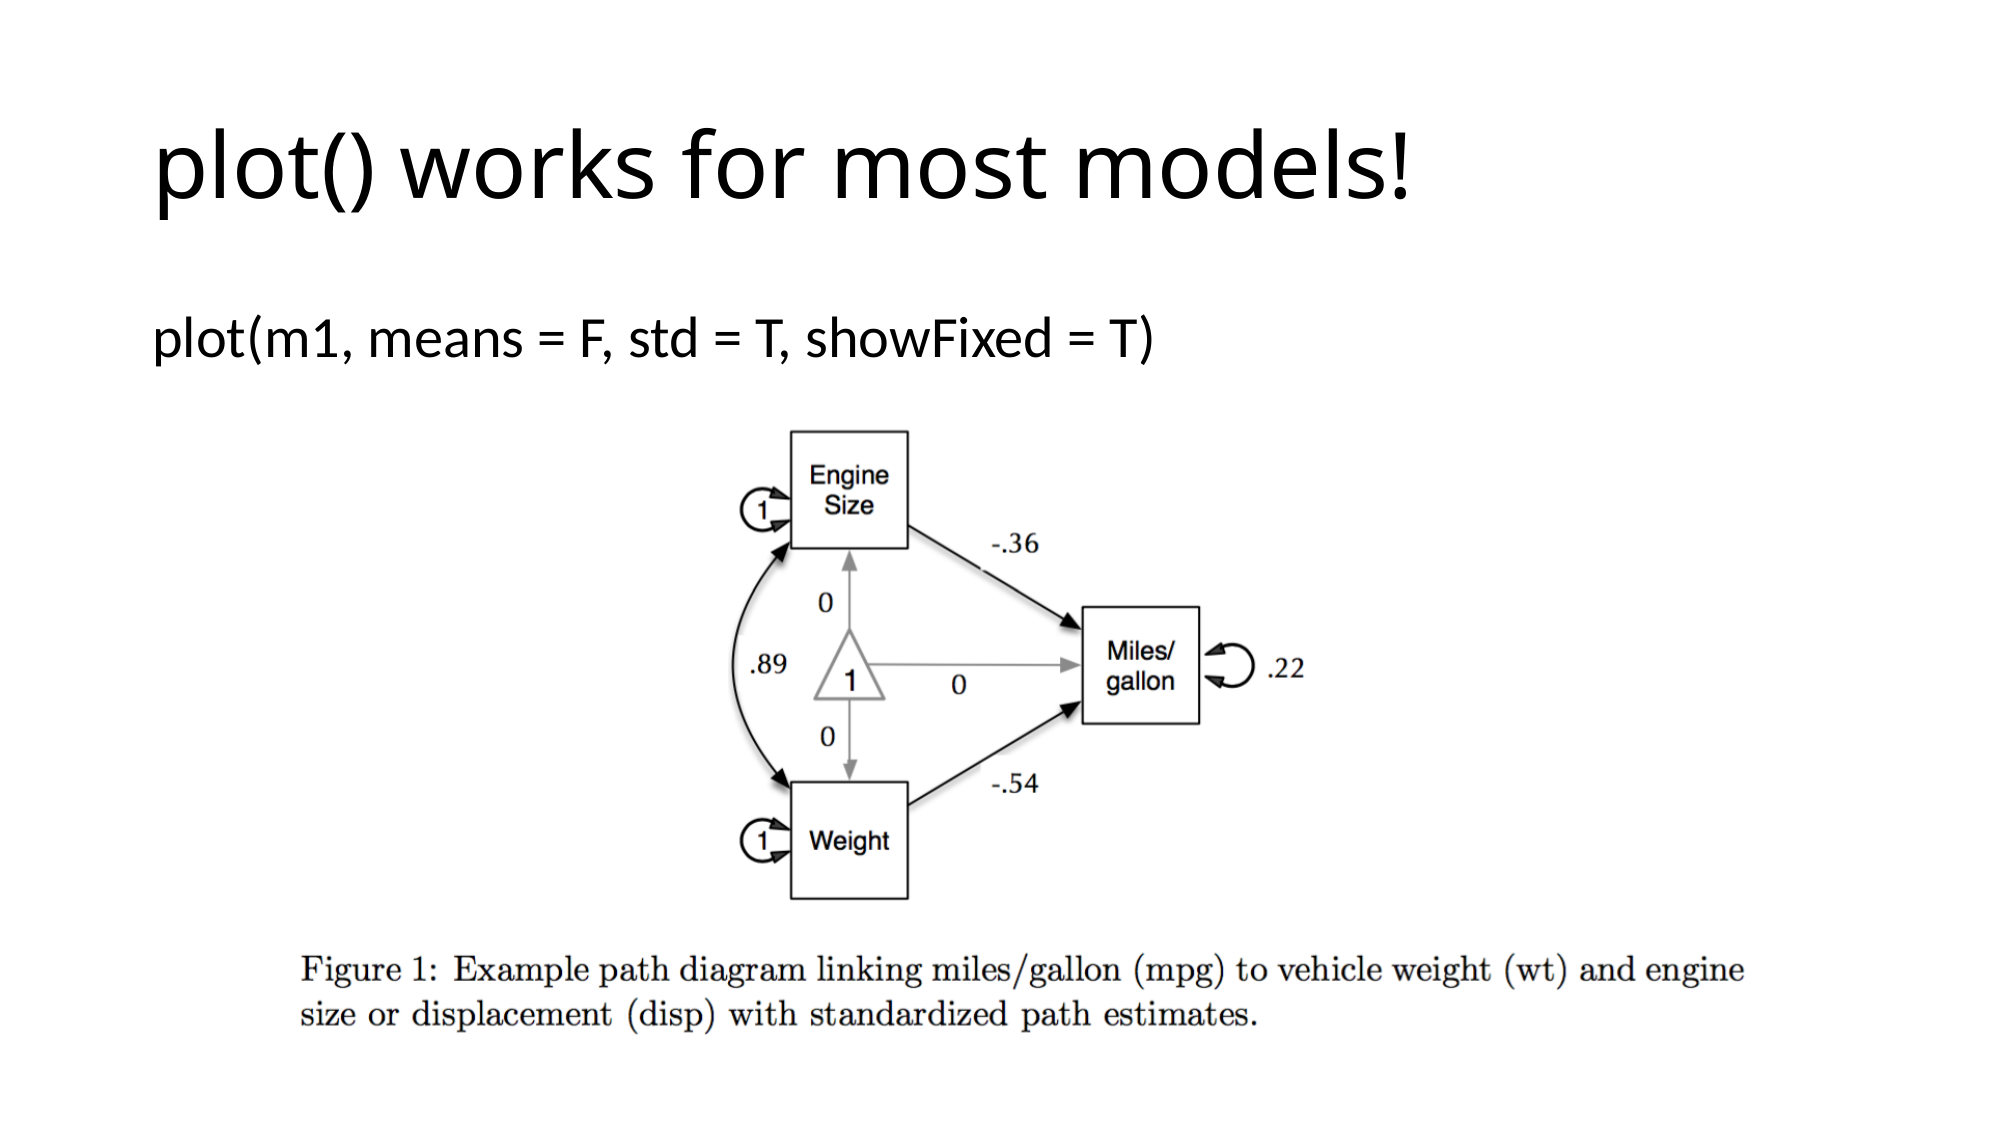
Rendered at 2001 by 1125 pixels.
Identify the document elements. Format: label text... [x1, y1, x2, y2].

picture [284, 391, 1776, 1066]
list plot(m1, means = F, std = T, showFixed = T) [137, 299, 1863, 1014]
title plot() works for most models! [137, 59, 1863, 278]
